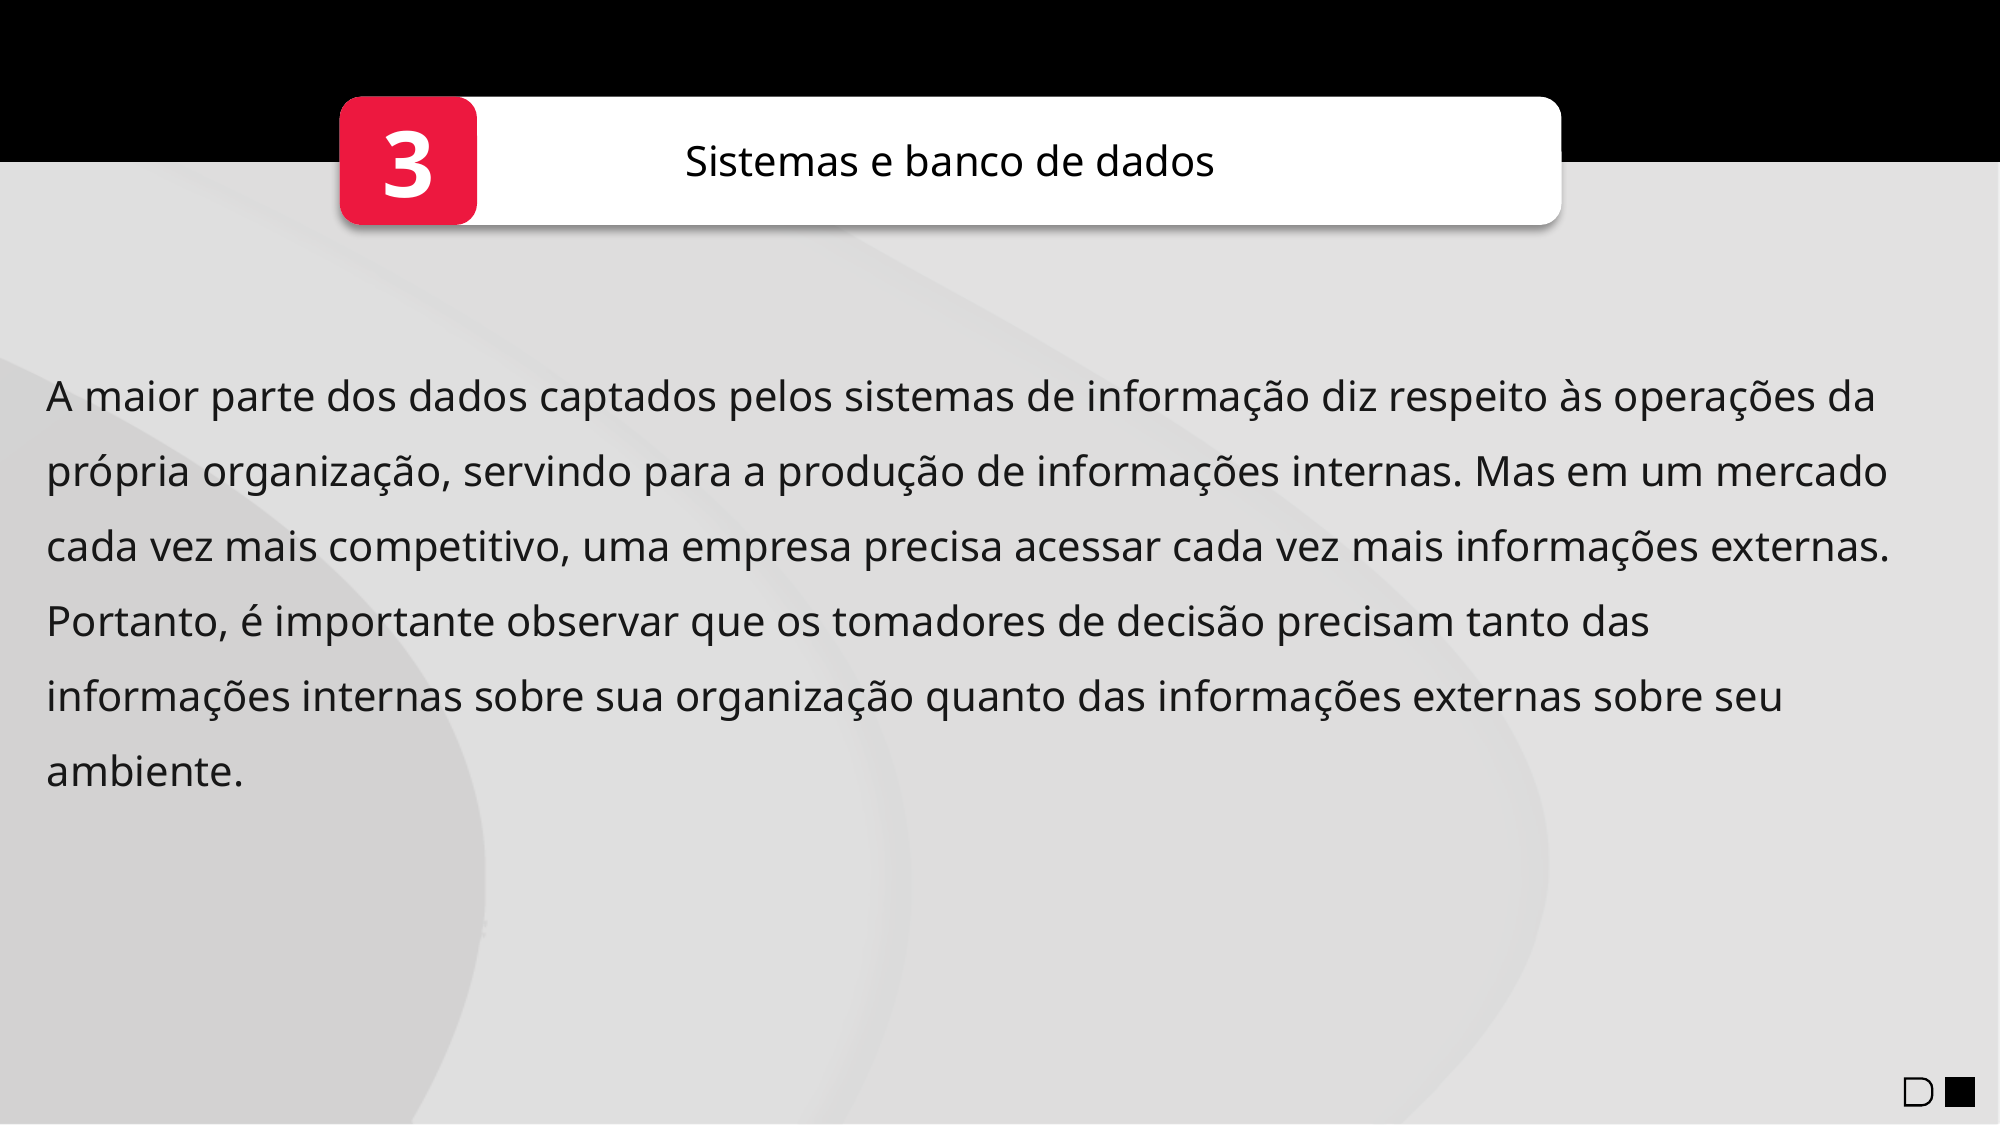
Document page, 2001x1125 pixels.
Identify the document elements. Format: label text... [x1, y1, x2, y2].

text_box [0, 0, 2000, 162]
text_box A maior parte dos dados captados pelos sistemas de informação diz respeito às operações da própria organização, servindo para a produção de informações internas. Mas em um mercado cada vez mais competitivo, uma empresa precisa acessar cada vez mais informações externas. Portanto, é importante observar que os tomadores de decisão precisam tanto das informações internas sobre sua organização quanto das informações externas sobre seu ambiente. [31, 337, 1917, 1053]
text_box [339, 96, 1562, 225]
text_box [1903, 1077, 1975, 1107]
